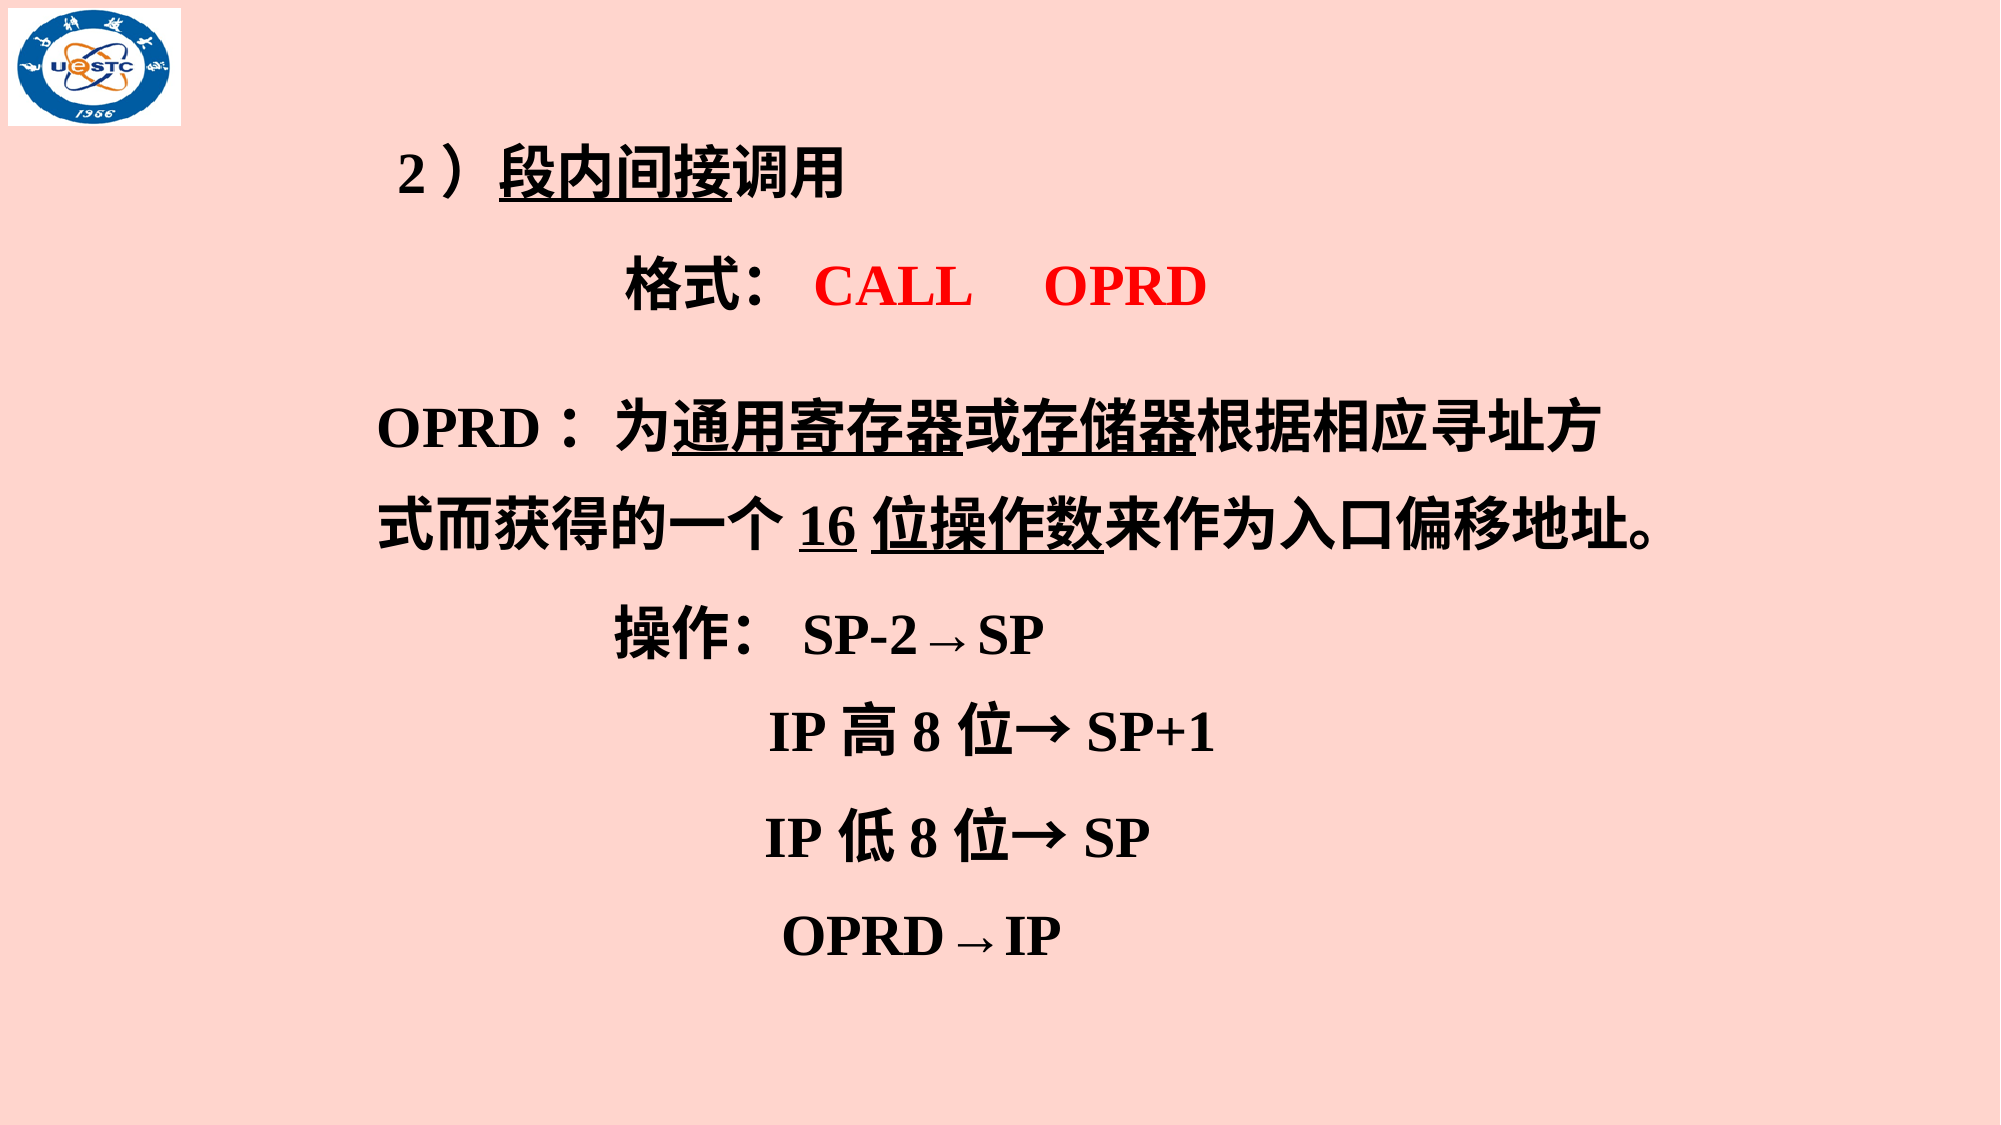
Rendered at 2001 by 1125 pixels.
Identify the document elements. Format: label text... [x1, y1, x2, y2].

text_box IP低8位→SP [750, 791, 1166, 877]
picture [8, 8, 181, 126]
text_box 2）段内间接调用 [382, 128, 863, 213]
text_box OPRD→IP [766, 890, 1078, 975]
text_box 操作：SP-2→SP [598, 588, 1060, 674]
text_box OPRD：为通用寄存器或存储器根据相应寻址方式而获得的一个16位操作数来作为入口偏移地址。 [362, 353, 1674, 565]
text_box 格式：CALL OPRD [609, 239, 1224, 325]
text_box IP高8位→SP+1 [753, 685, 1232, 771]
